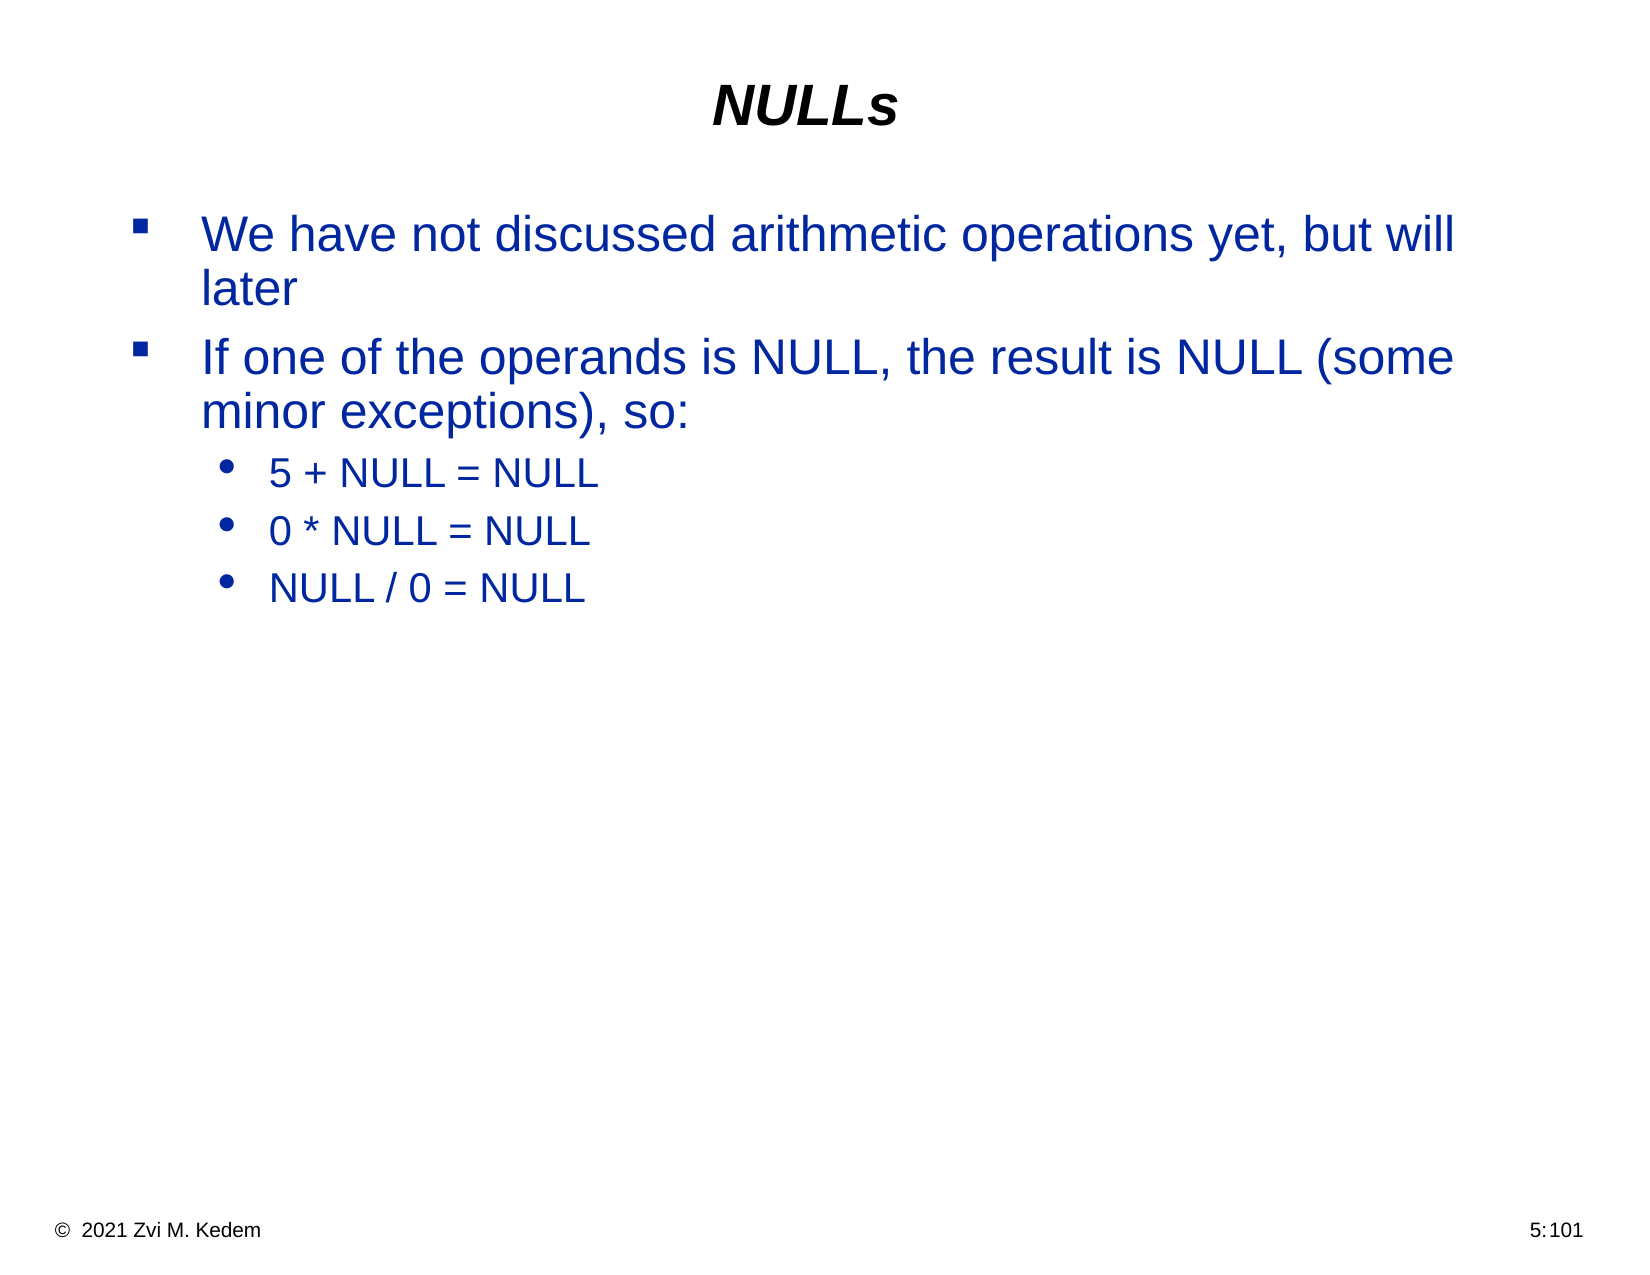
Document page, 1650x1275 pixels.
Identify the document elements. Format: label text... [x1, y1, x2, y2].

title NULLs [111, 36, 1501, 176]
list We have not discussed arithmetic operations yet, but will later If one of the operands is NULL, the result is NULL (some minor exceptions), so: 5 + NULL = NULL 0 * NULL = NULL NULL / 0 = NULL [111, 199, 1513, 1201]
